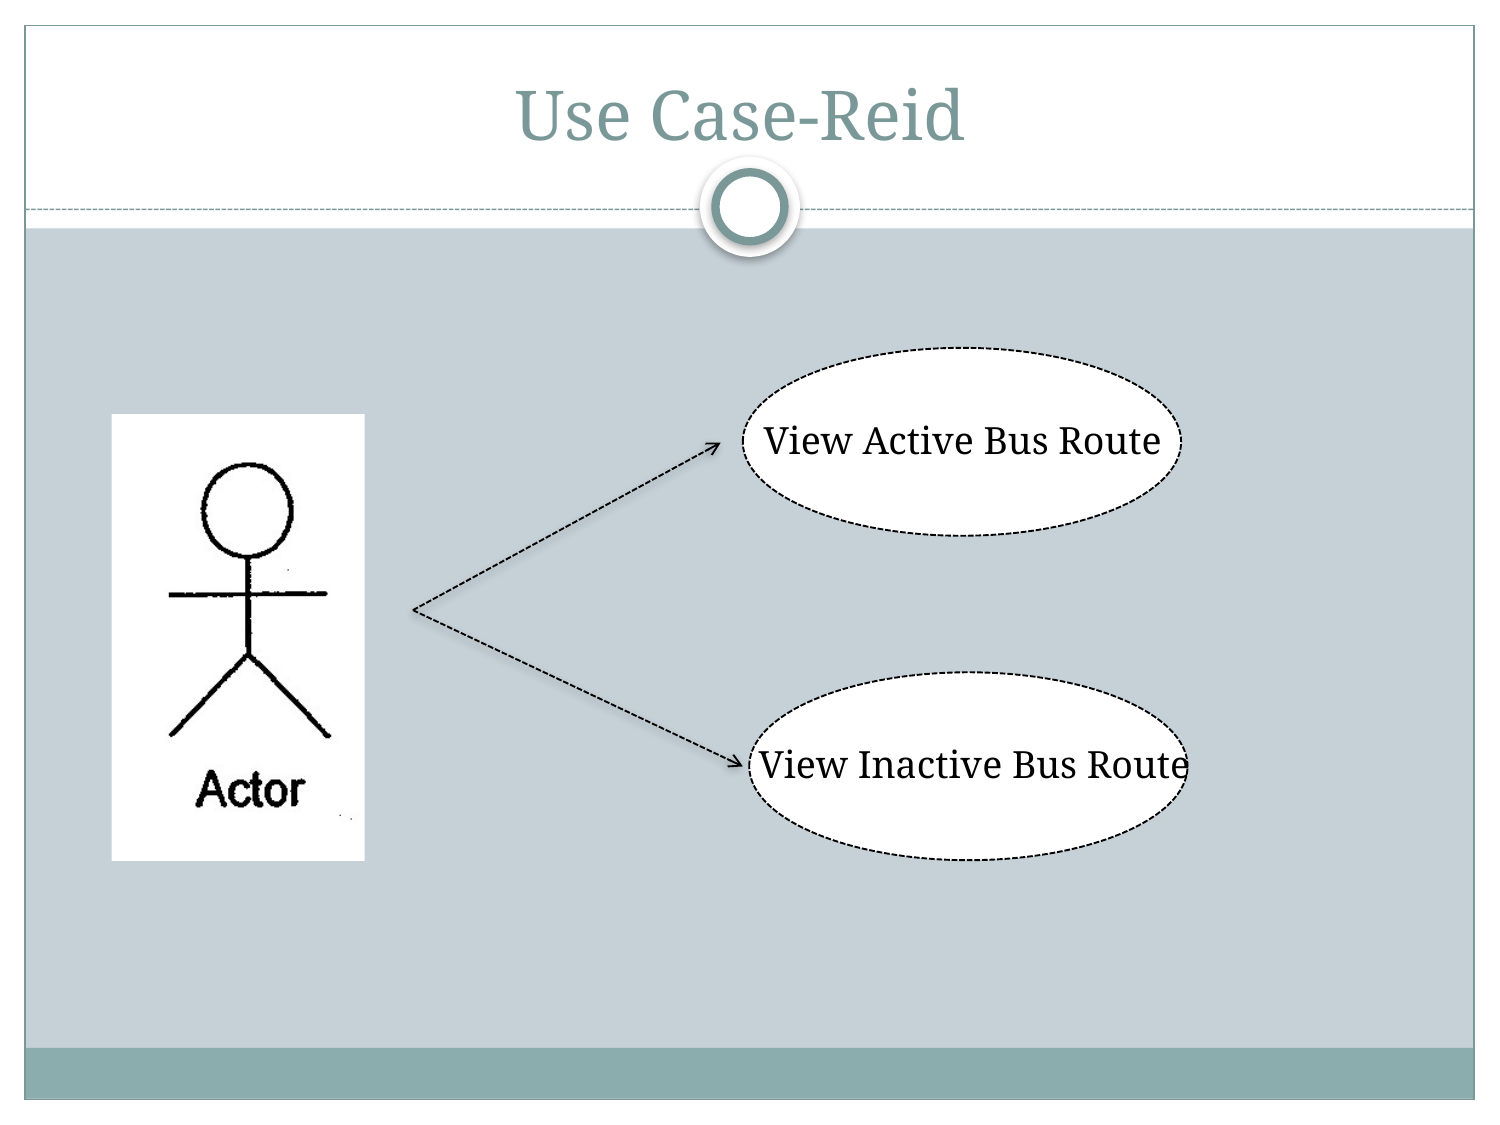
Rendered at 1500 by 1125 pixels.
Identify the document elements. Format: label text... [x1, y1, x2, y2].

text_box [412, 442, 721, 608]
text_box [755, 346, 1168, 409]
text_box [751, 469, 1173, 537]
title Use Case-Reid [49, 37, 1450, 162]
text_box View Inactive Bus Route [743, 733, 1206, 794]
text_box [412, 609, 744, 767]
text_box View Active Bus Route [748, 409, 1177, 469]
text_box [757, 794, 1179, 862]
text_box [763, 671, 1174, 733]
text_box [1177, 421, 1183, 463]
picture [111, 414, 365, 861]
text_box [741, 421, 748, 465]
